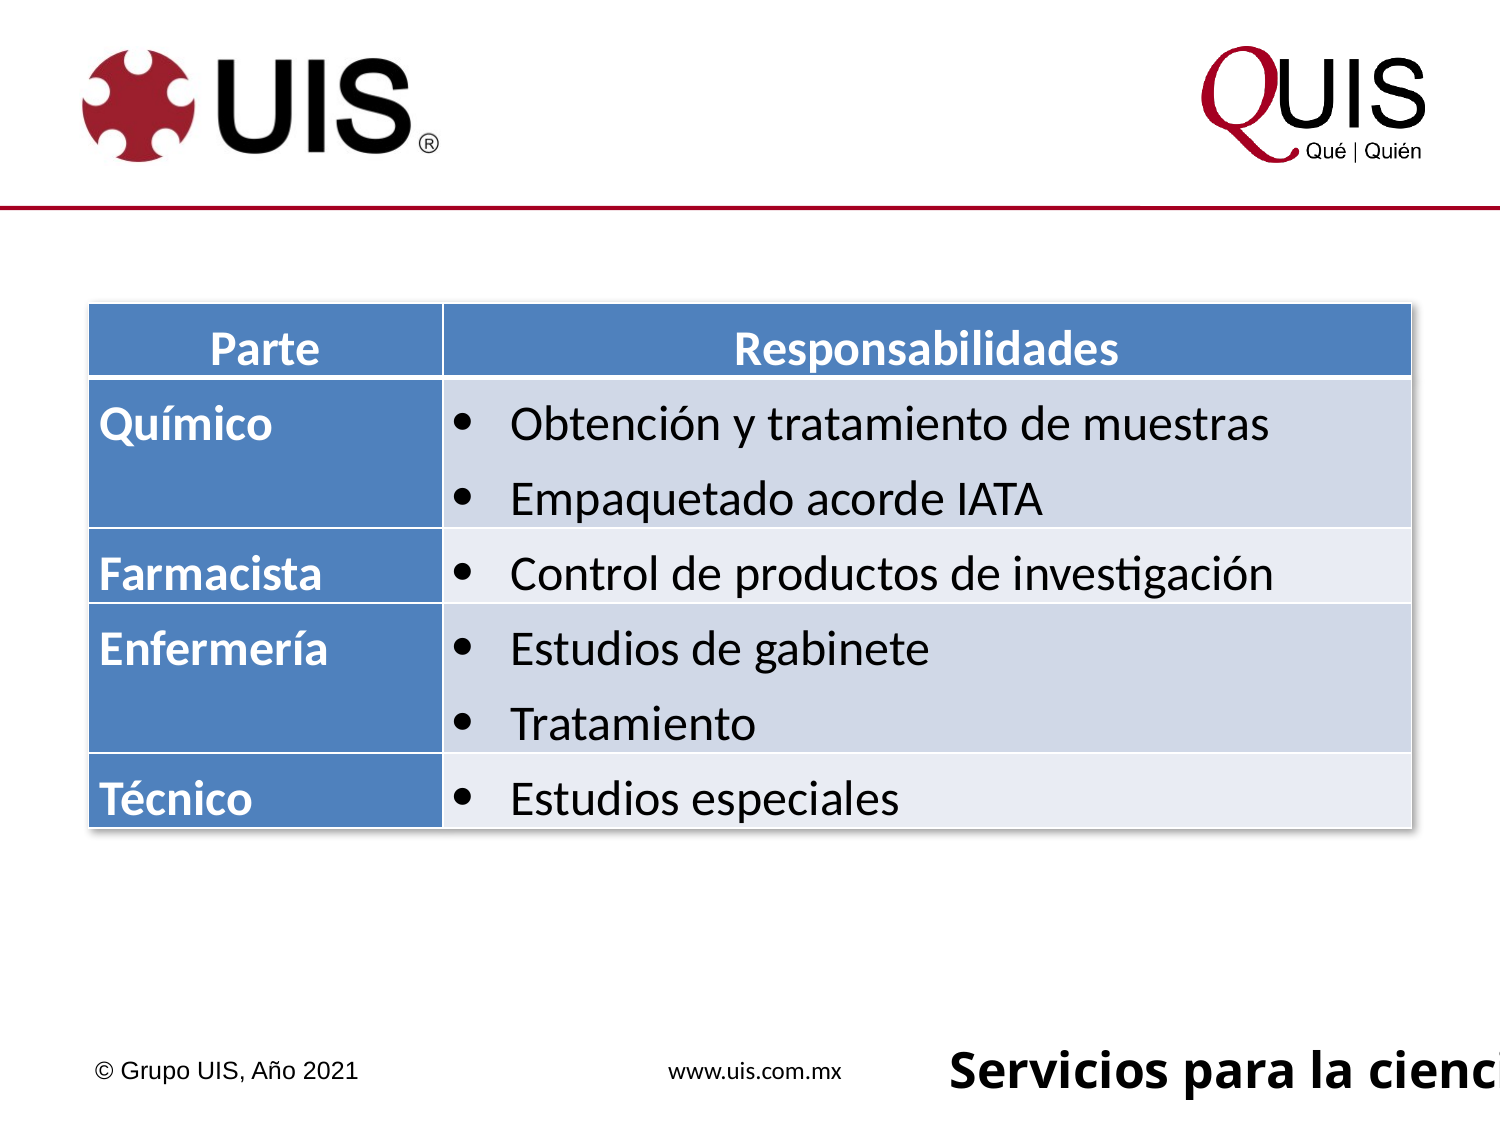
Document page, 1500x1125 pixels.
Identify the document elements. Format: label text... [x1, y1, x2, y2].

table_cell Técnico [89, 754, 442, 827]
table_cell Obtención y tratamiento de muestras Empaquetado acorde IATA [444, 380, 1411, 527]
table_header Parte [89, 304, 442, 375]
picture [1201, 46, 1425, 163]
table_cell Estudios de gabinete Tratamiento [444, 604, 1411, 752]
table_cell Químico [89, 380, 442, 527]
table_cell Estudios especiales [444, 754, 1411, 827]
table_cell Farmacista [89, 529, 442, 602]
table_cell Control de productos de investigación [444, 529, 1411, 602]
table_cell Enfermería [89, 604, 442, 752]
table_header Responsabilidades [444, 304, 1411, 375]
picture [79, 46, 443, 166]
